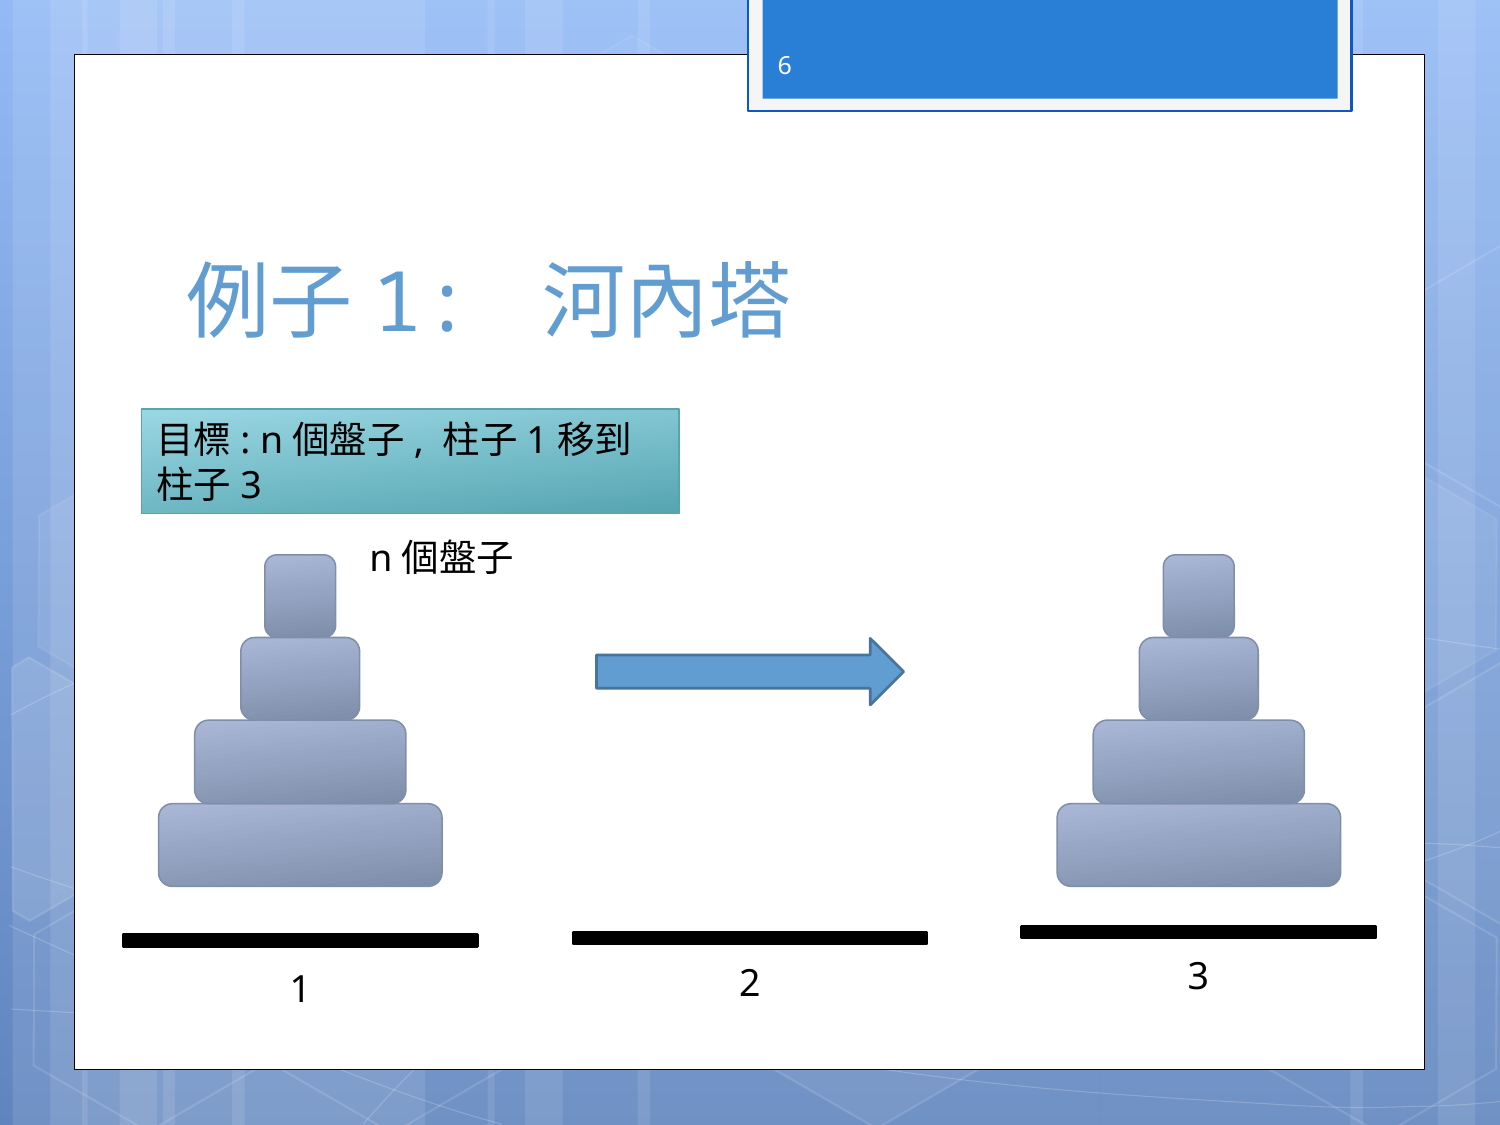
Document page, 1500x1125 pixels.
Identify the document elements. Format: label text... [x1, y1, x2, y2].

title 例子1: 河內塔 [171, 168, 1324, 357]
text_box [264, 554, 337, 636]
text_box 2 [724, 952, 776, 1012]
text_box [1056, 802, 1342, 888]
text_box n個盤子 [354, 527, 529, 587]
text_box [157, 802, 443, 888]
text_box [193, 719, 407, 805]
text_box 1 [274, 957, 326, 1018]
slide_number 6 [762, 36, 982, 97]
text_box 3 [1172, 944, 1224, 1005]
text_box [572, 931, 928, 945]
text_box 目標: n個盤子, 柱子1移到柱子3 [141, 408, 680, 514]
text_box [1020, 925, 1377, 939]
text_box [1138, 636, 1260, 721]
text_box [595, 637, 905, 707]
text_box [240, 636, 361, 721]
text_box [1162, 554, 1236, 636]
text_box [122, 933, 479, 948]
text_box [1092, 719, 1306, 805]
